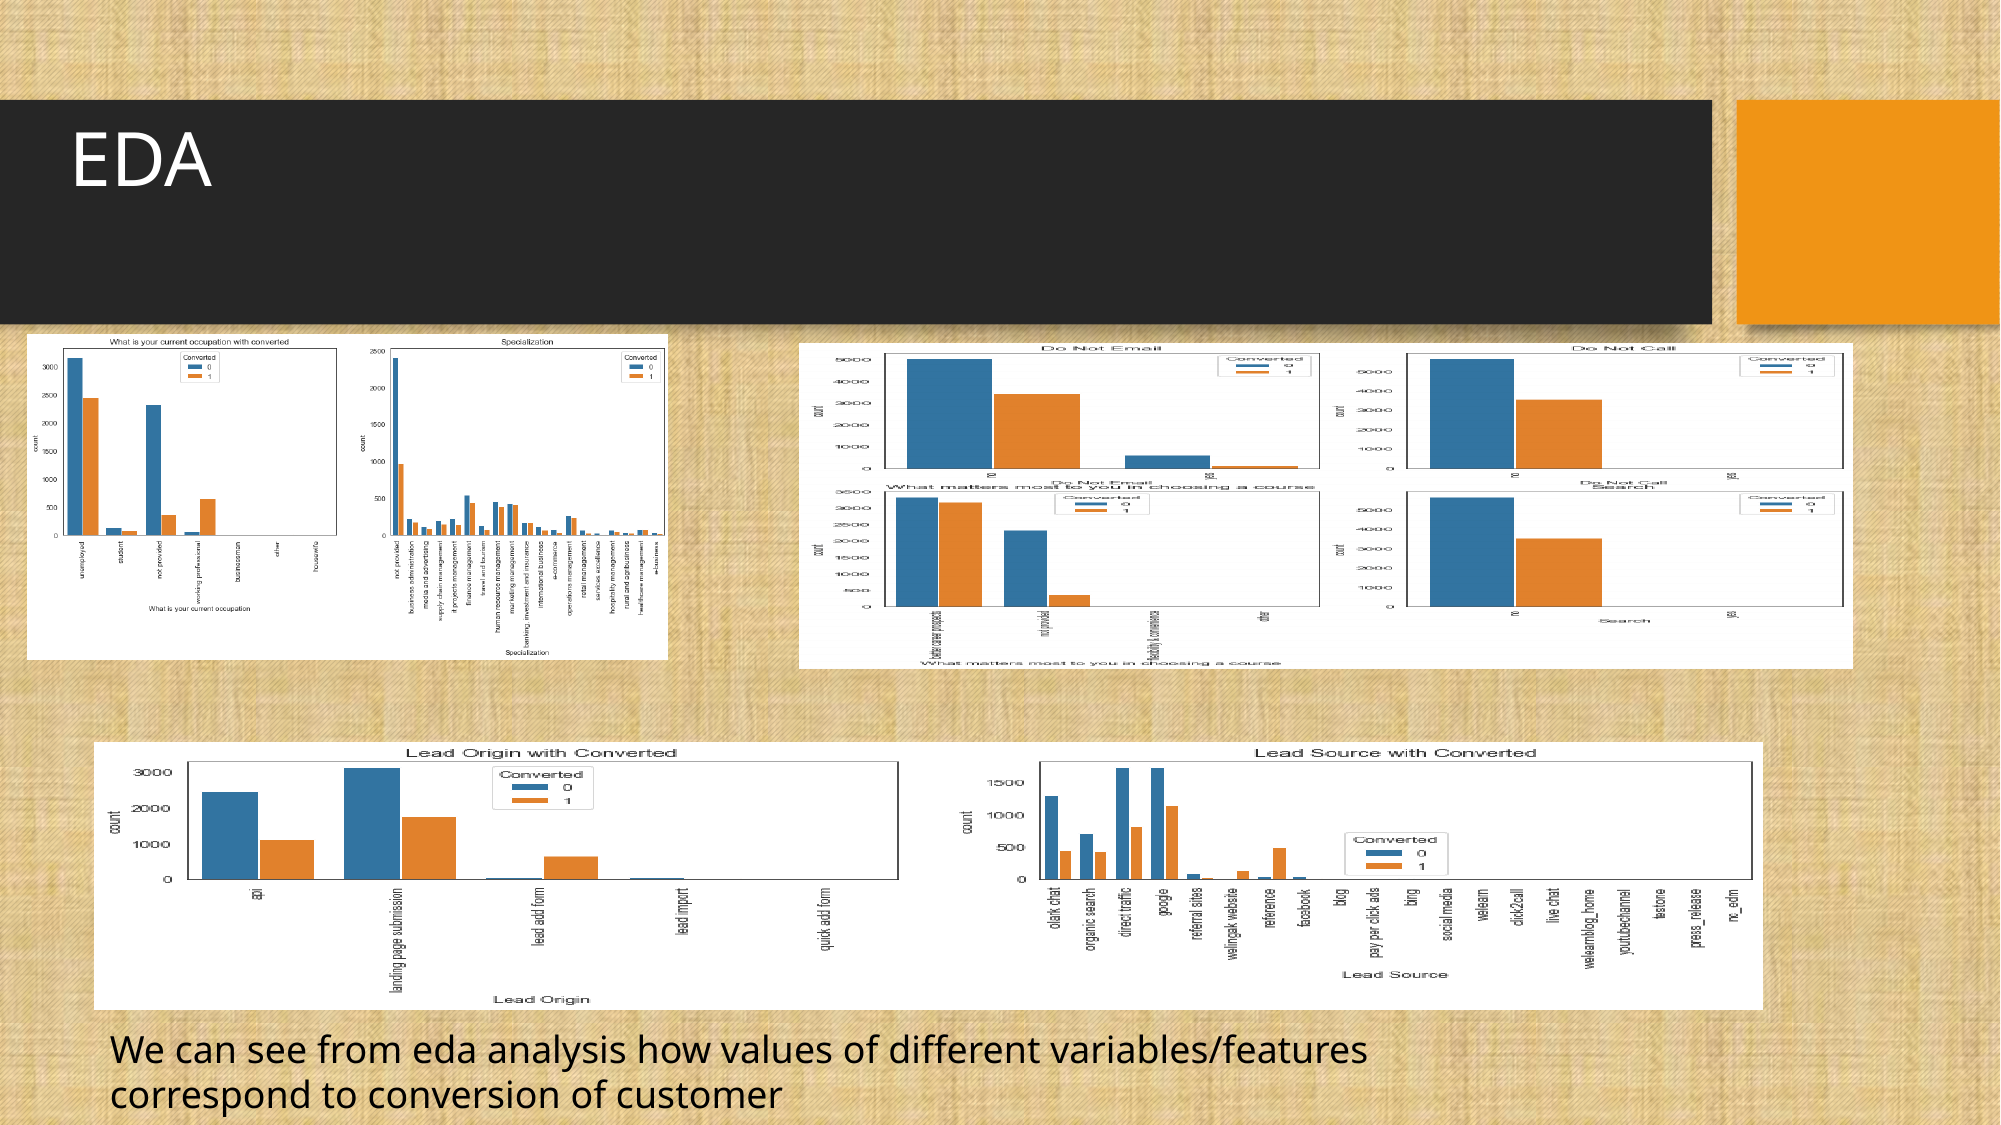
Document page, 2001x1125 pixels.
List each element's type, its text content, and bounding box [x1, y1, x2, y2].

text_box We can see from eda analysis how values of different variables/features correspond to conversion of customer [94, 1018, 1567, 1124]
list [27, 333, 668, 660]
title EDA [54, 73, 1632, 251]
picture [0, 0, 2001, 1125]
